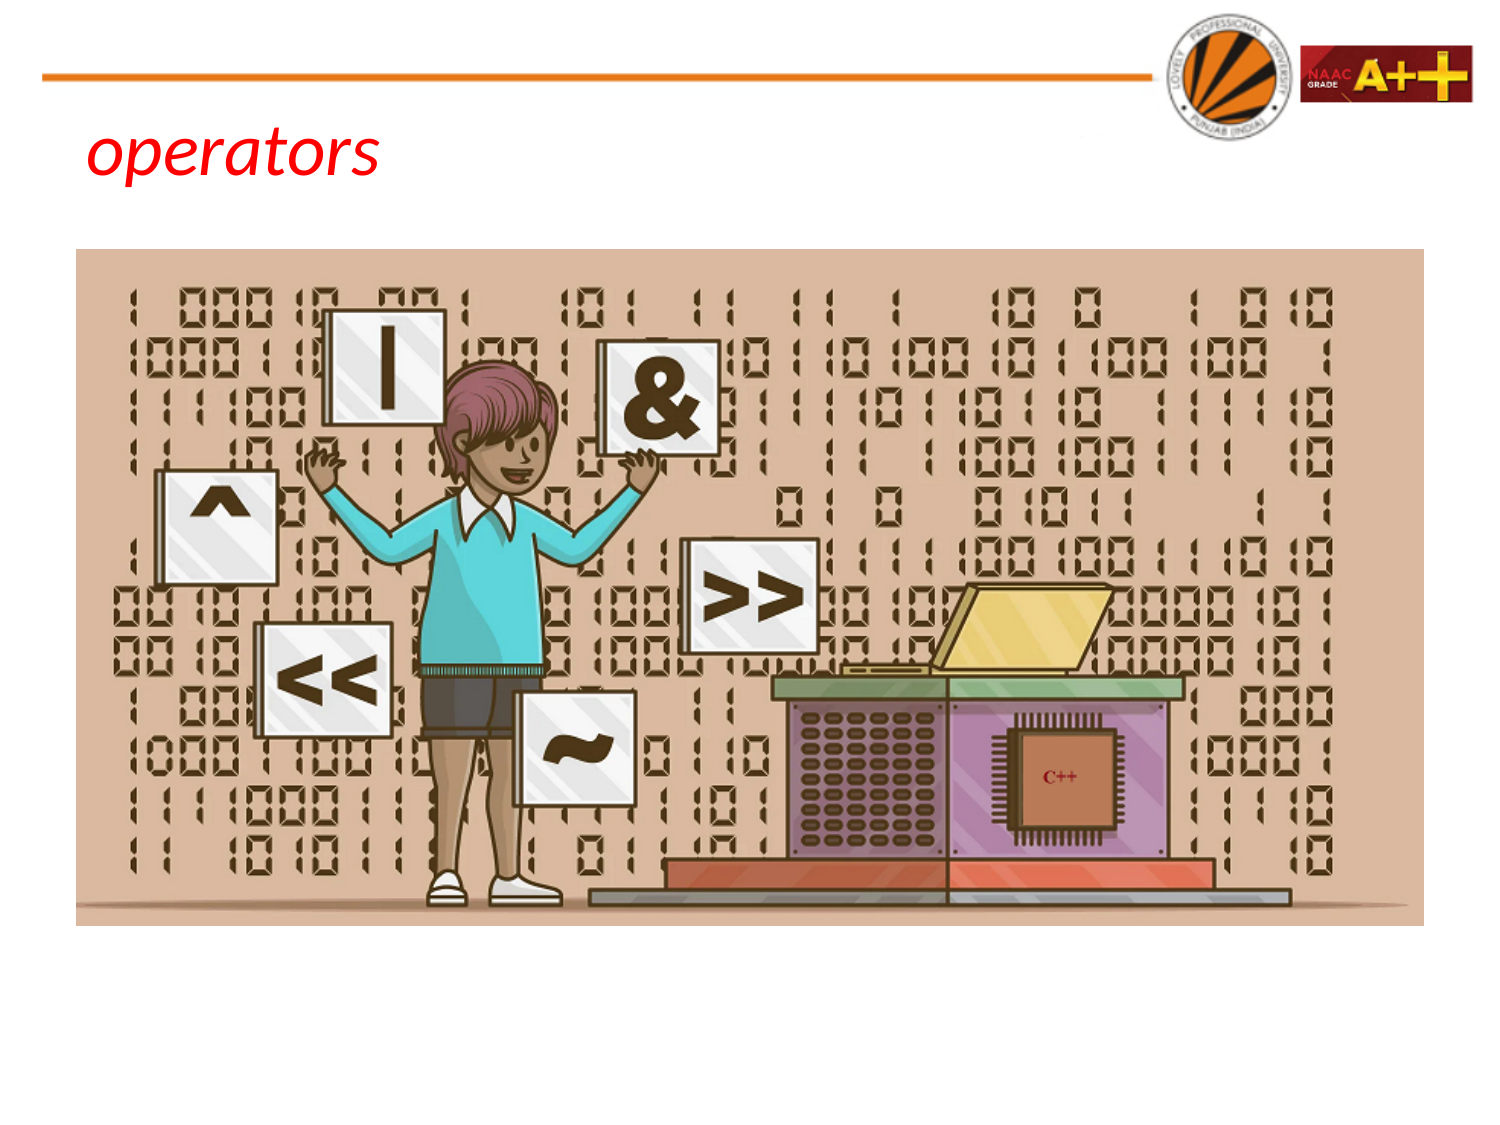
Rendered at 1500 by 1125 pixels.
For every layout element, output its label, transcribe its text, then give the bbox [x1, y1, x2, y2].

text_box operators [37, 92, 514, 198]
picture [11, 5, 1489, 152]
picture [75, 249, 1424, 927]
